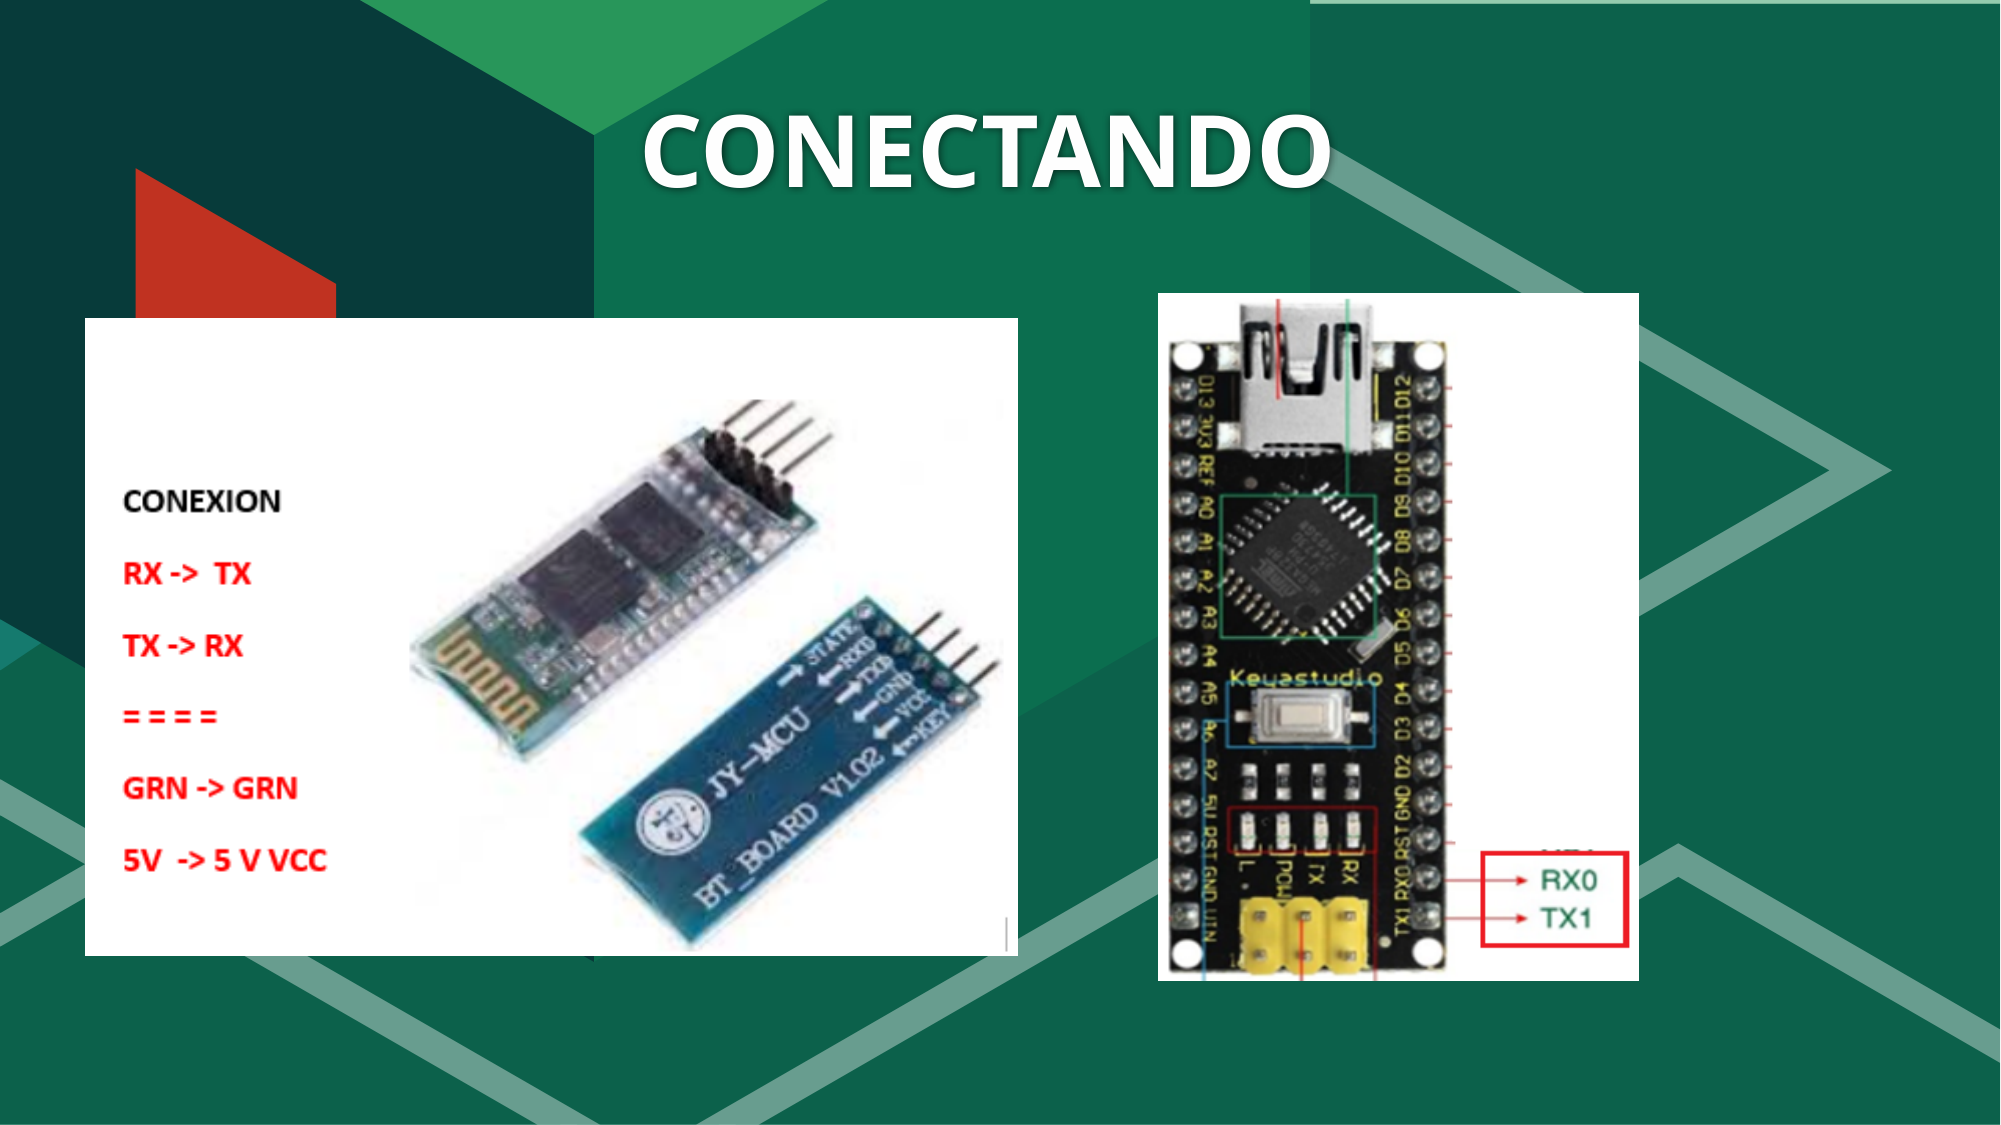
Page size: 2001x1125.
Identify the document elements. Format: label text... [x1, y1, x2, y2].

text_box [1639, 476, 1822, 922]
title CONECTANDO [154, 40, 1822, 255]
picture [0, 0, 2001, 1125]
text_box [1018, 476, 1158, 922]
